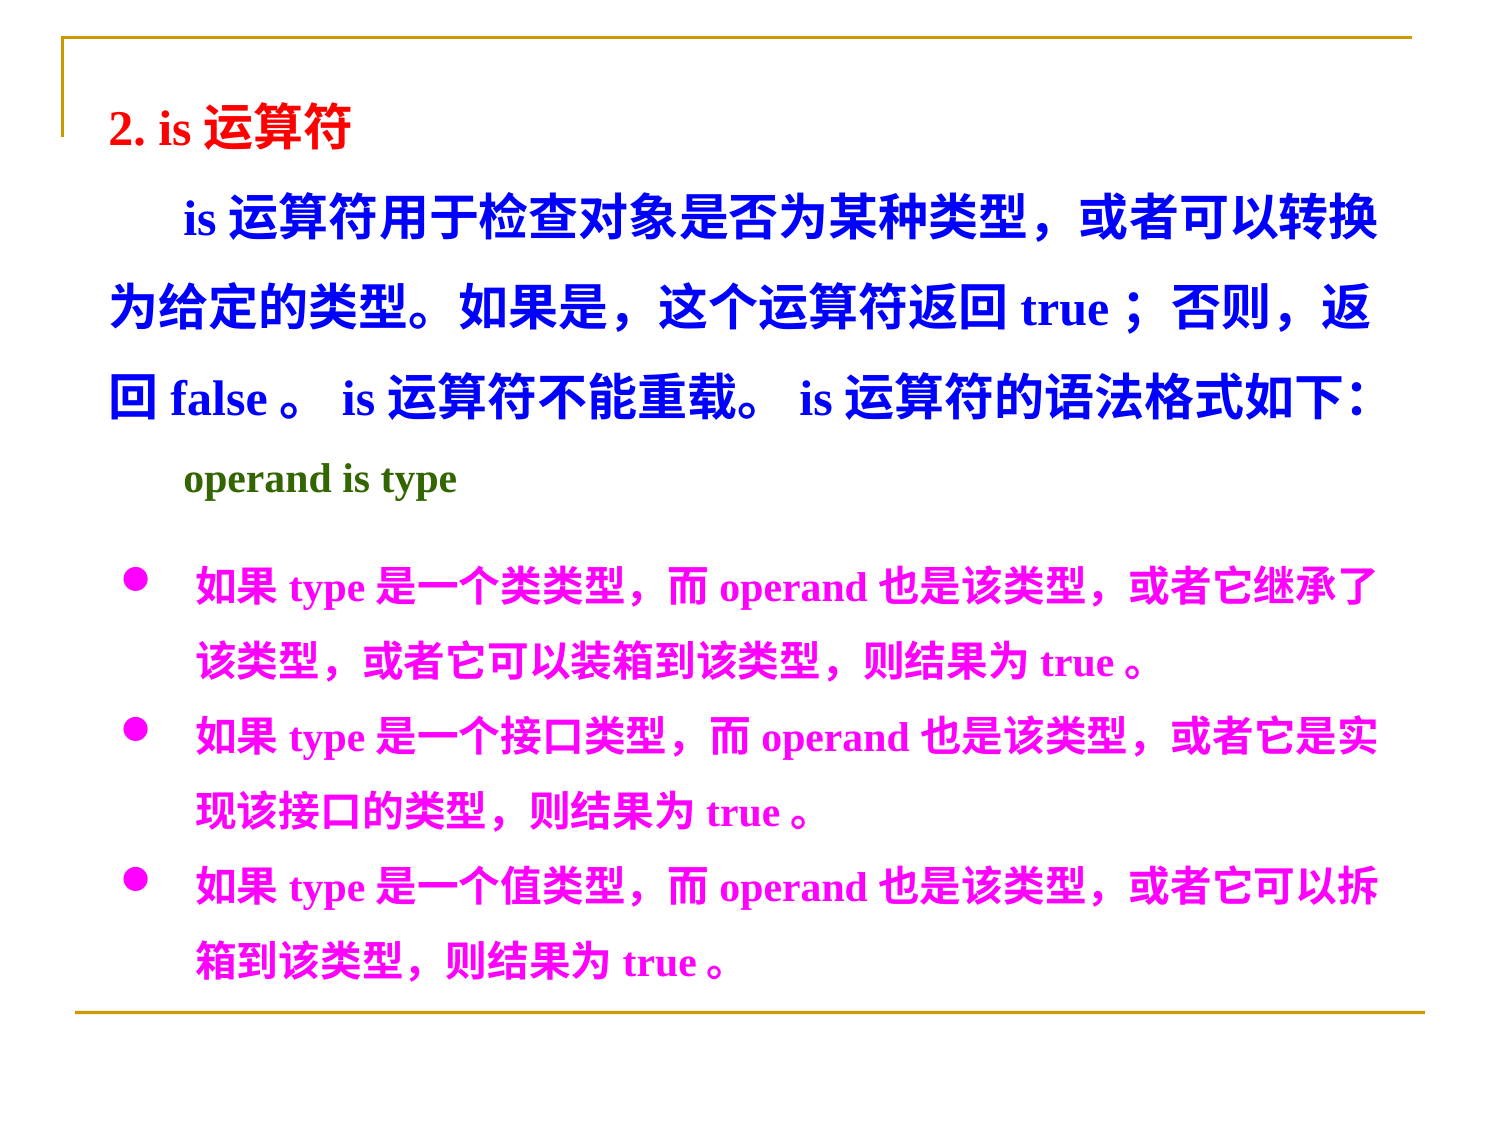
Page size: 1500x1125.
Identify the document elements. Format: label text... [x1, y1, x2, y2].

text_box 2. is运算符 is运算符用于检查对象是否为某种类型，或者可以转换为给定的类型。如果是，这个运算符返回true；否则，返回false。is运算符不能重载。is运算符的语法格式如下： operand is type [93, 58, 1418, 509]
text_box 如果type是一个类类型，而operand也是该类型，或者它继承了该类型，或者它可以装箱到该类型，则结果为true。 如果type是一个接口类型，而operand也是该类型，或者它是实现该接口的类型，则结果为true。 如果type是一个值类型，而operand也是该类型，或者它可以拆箱到该类型，则结果为true。 [105, 527, 1430, 993]
